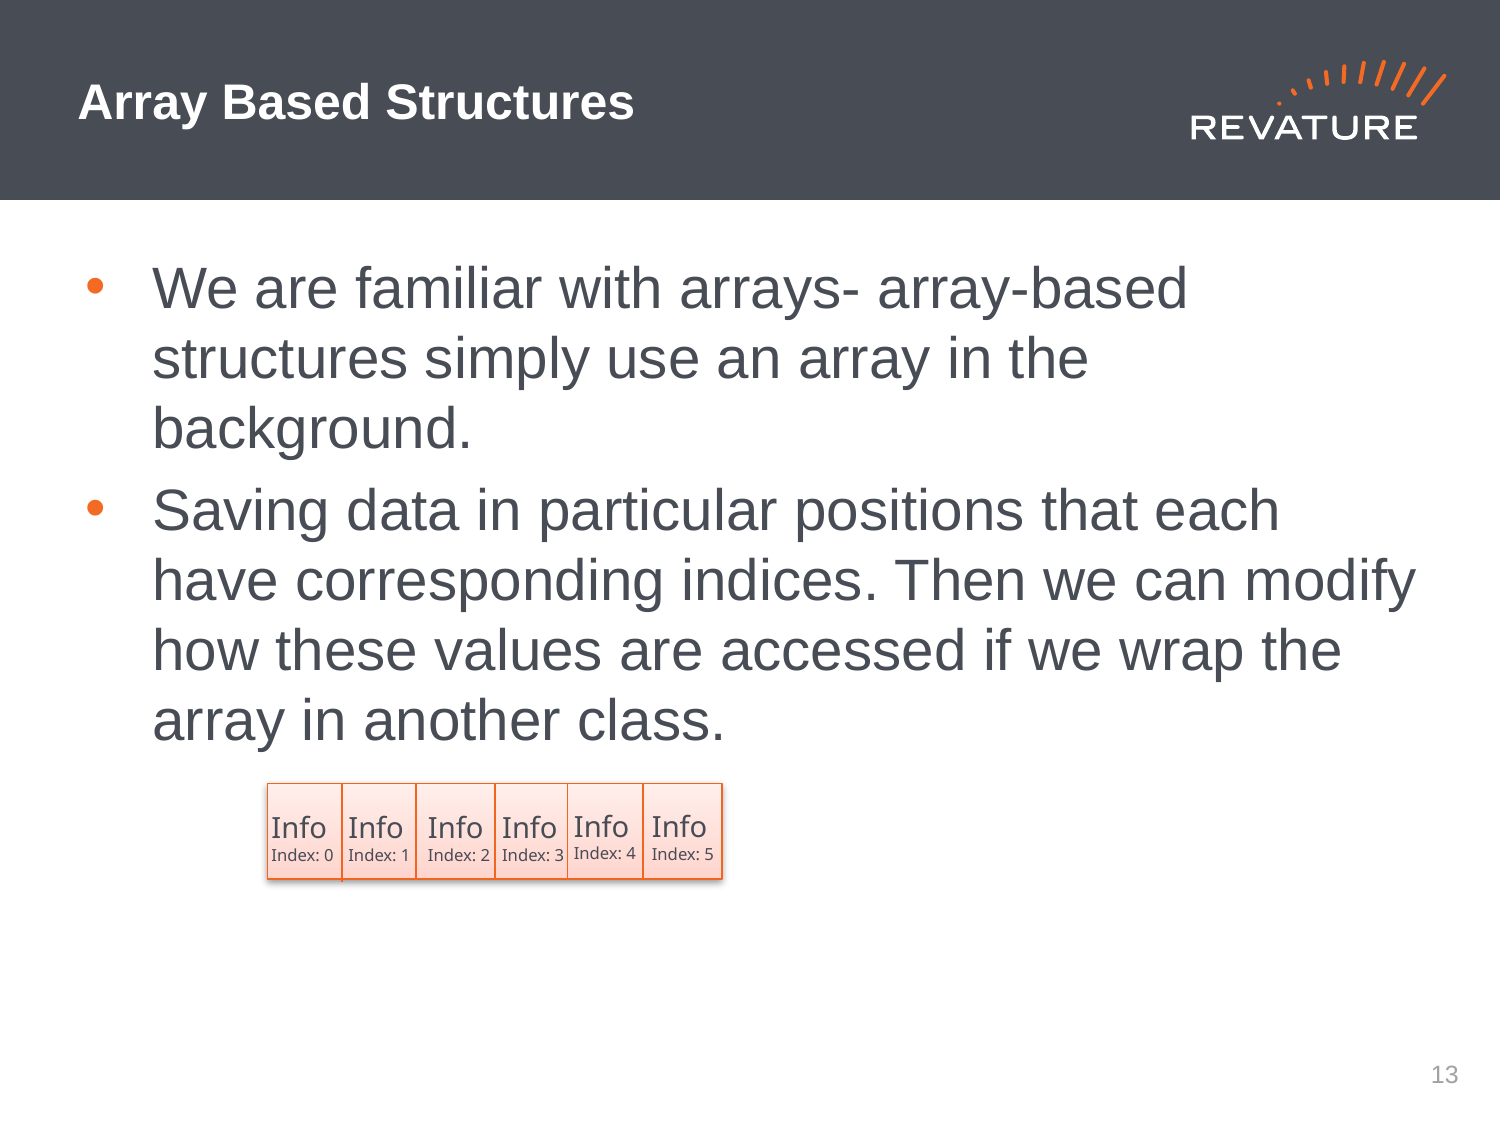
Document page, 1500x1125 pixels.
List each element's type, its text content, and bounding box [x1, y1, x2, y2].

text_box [252, 783, 734, 883]
title Array Based Structures [62, 0, 1084, 200]
slide_number 12 [1332, 1043, 1474, 1104]
list We are familiar with arrays- array-based structures simply use an array in the background. Saving data in particular positions that each have corresponding indices. Then we can modify how these values are accessed if we wrap the array in another class. [62, 243, 1438, 986]
